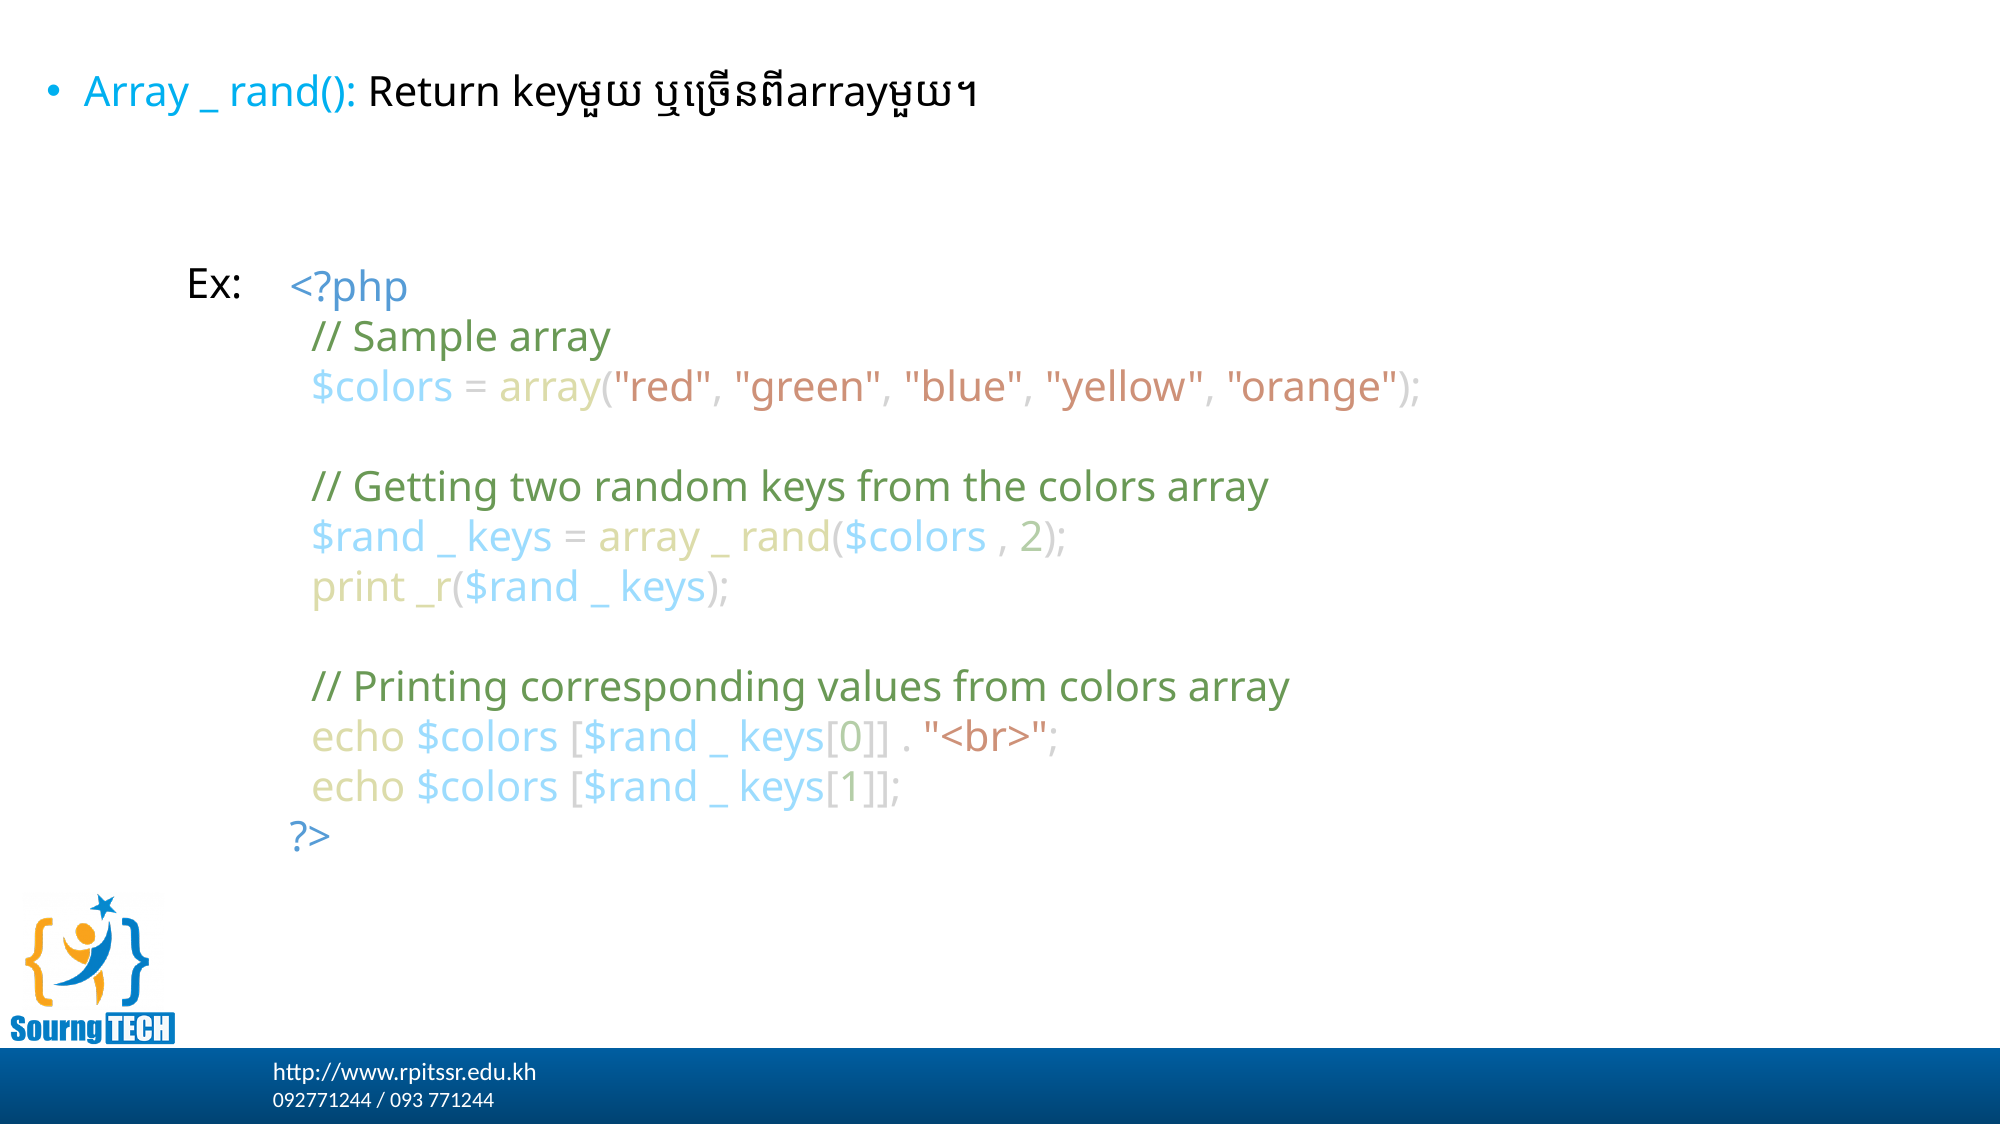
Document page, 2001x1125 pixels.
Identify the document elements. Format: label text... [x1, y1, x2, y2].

list Array _ rand(): Return keyមួយ ឬច្រើនពីarrayមួយ។ Ex: [31, 32, 1961, 1018]
text_box <?php // Sample array $colors = array("red", "green", "blue", "yellow", "orange"); // Getting two random keys from the colors array $rand _ keys = array _ rand($colors , 2); print _r($rand _ keys); // Printing corresponding values from colors array echo $colors [$rand _ keys[0]] . "<br>"; echo $colors [$rand _ keys[1]]; ?> [274, 251, 1608, 867]
picture [6, 887, 178, 1049]
